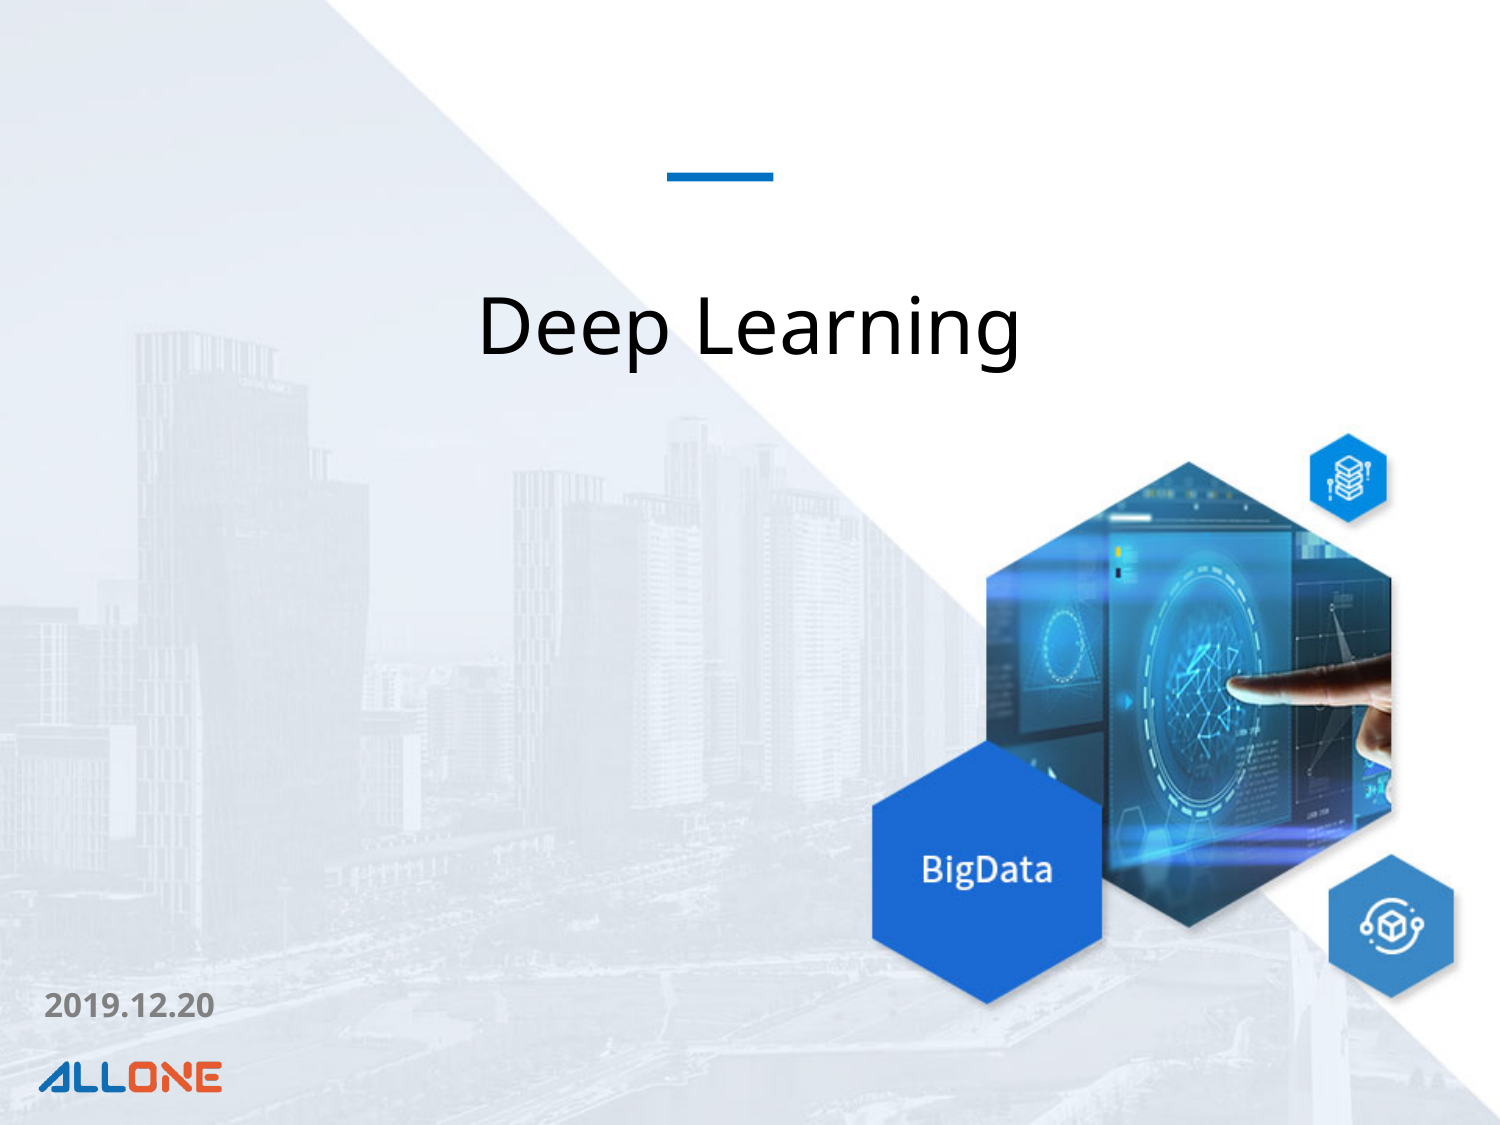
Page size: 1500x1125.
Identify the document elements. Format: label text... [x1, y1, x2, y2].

text_box [665, 171, 775, 184]
text_box 2019.12.20 [29, 976, 526, 1032]
picture [0, 0, 1500, 1125]
text_box Deep Learning [41, 268, 1460, 491]
